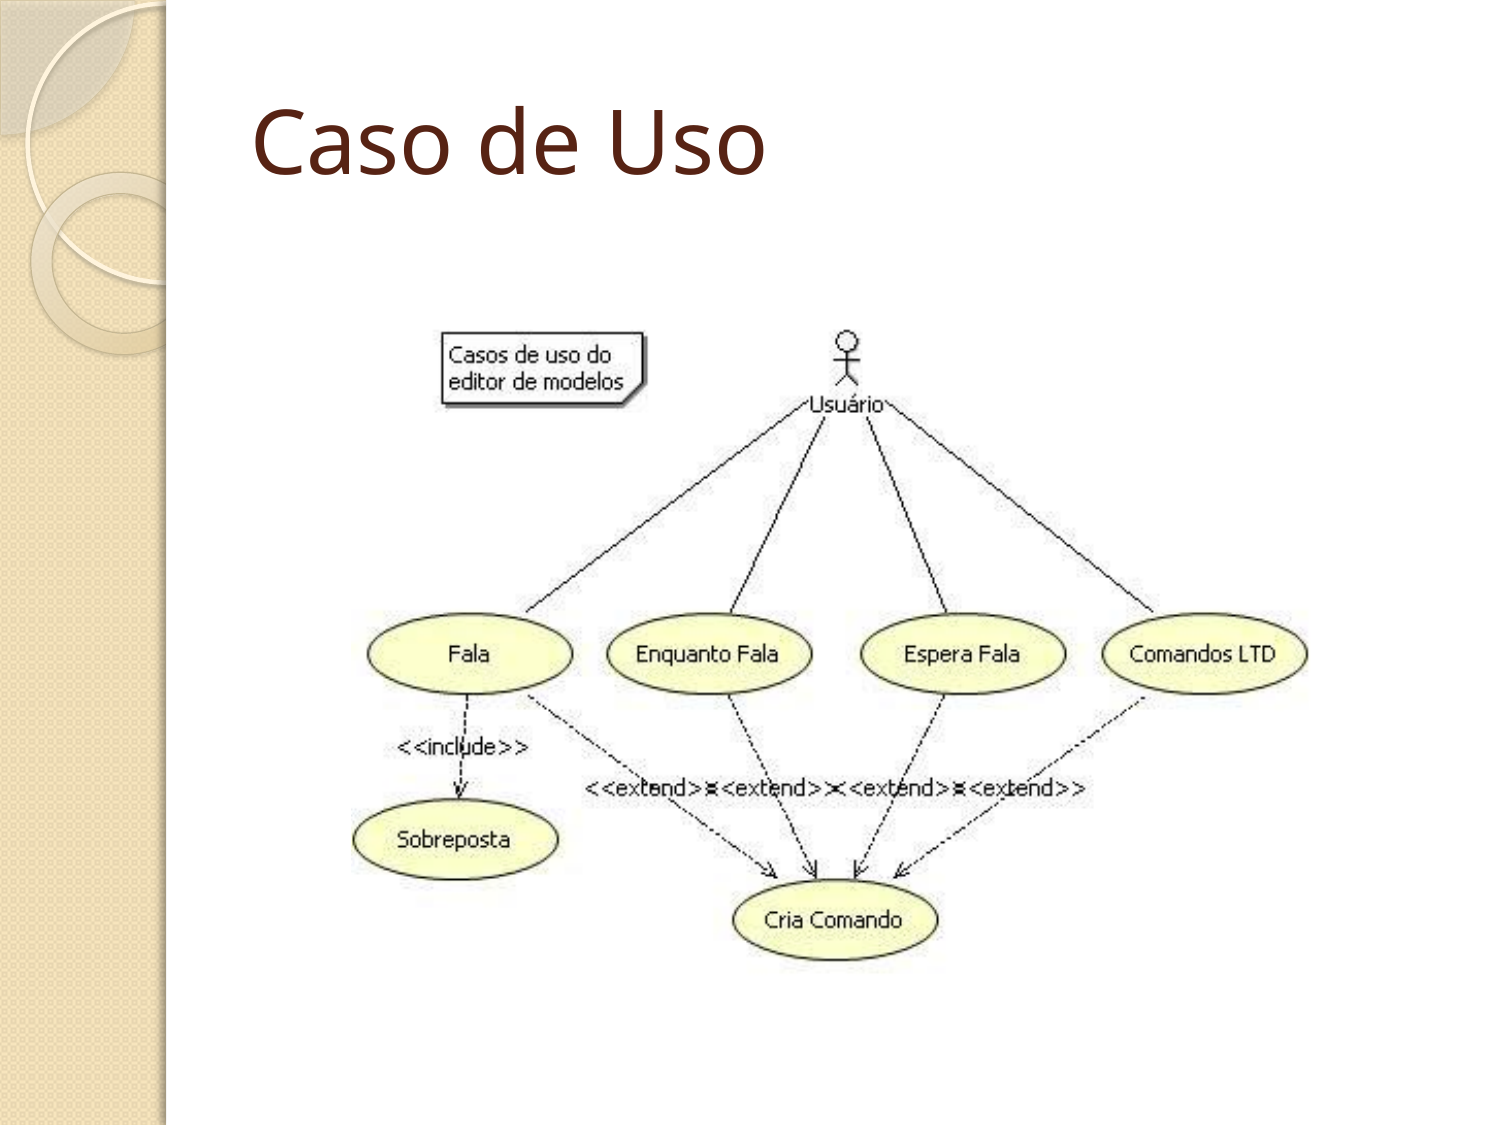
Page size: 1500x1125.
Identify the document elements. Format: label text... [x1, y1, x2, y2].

title Caso de Uso [235, 45, 1466, 233]
picture [351, 280, 1325, 978]
